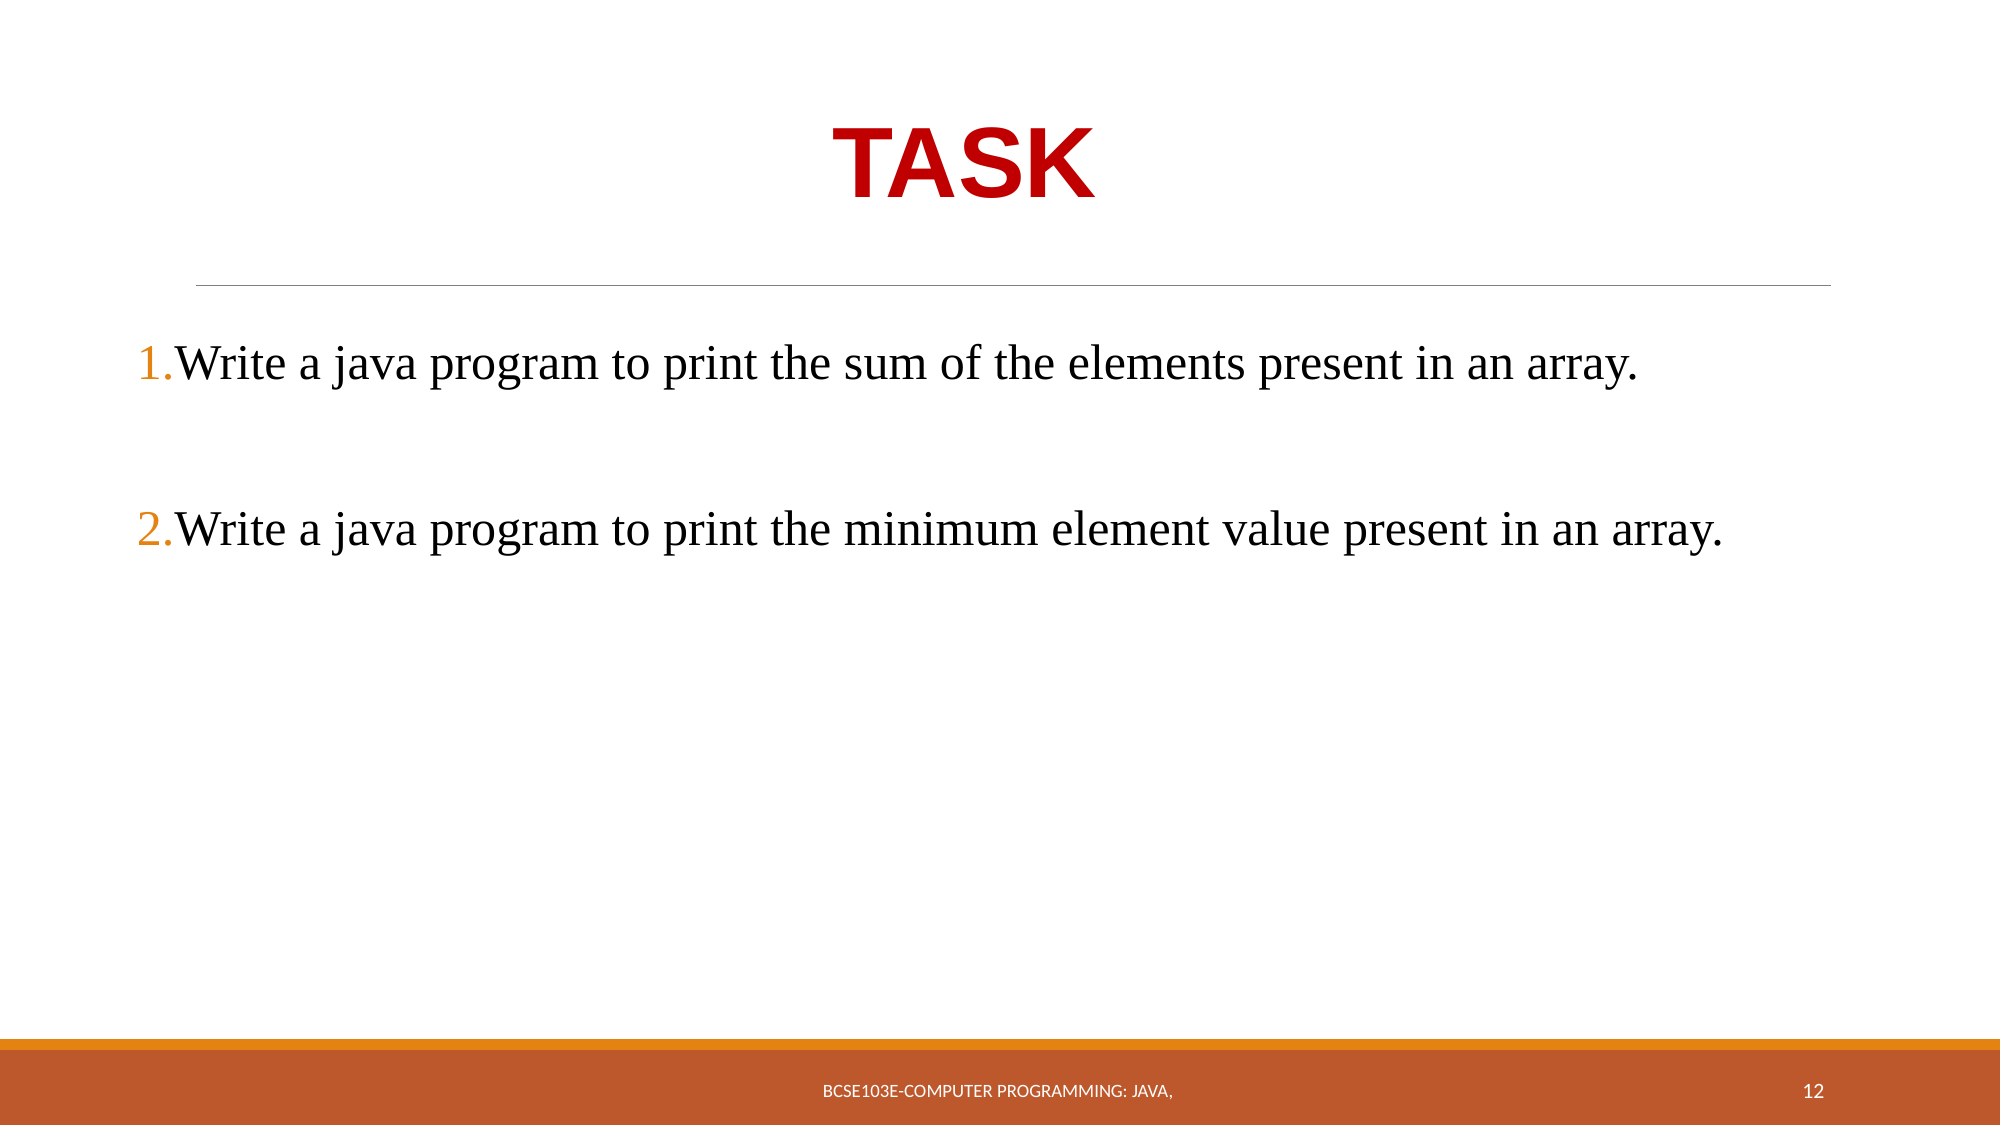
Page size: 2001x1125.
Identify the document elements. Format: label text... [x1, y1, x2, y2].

slide_number 12 [1624, 1059, 1840, 1120]
list Write a java program to print the sum of the elements present in an array. Write a java program to print the minimum element value present in an array. [136, 328, 1836, 889]
footer BCSE103E-Computer Programming: JAVA, [604, 1059, 1396, 1120]
title TRY [147, 159, 1627, 276]
text_box TASK [817, 89, 1228, 225]
